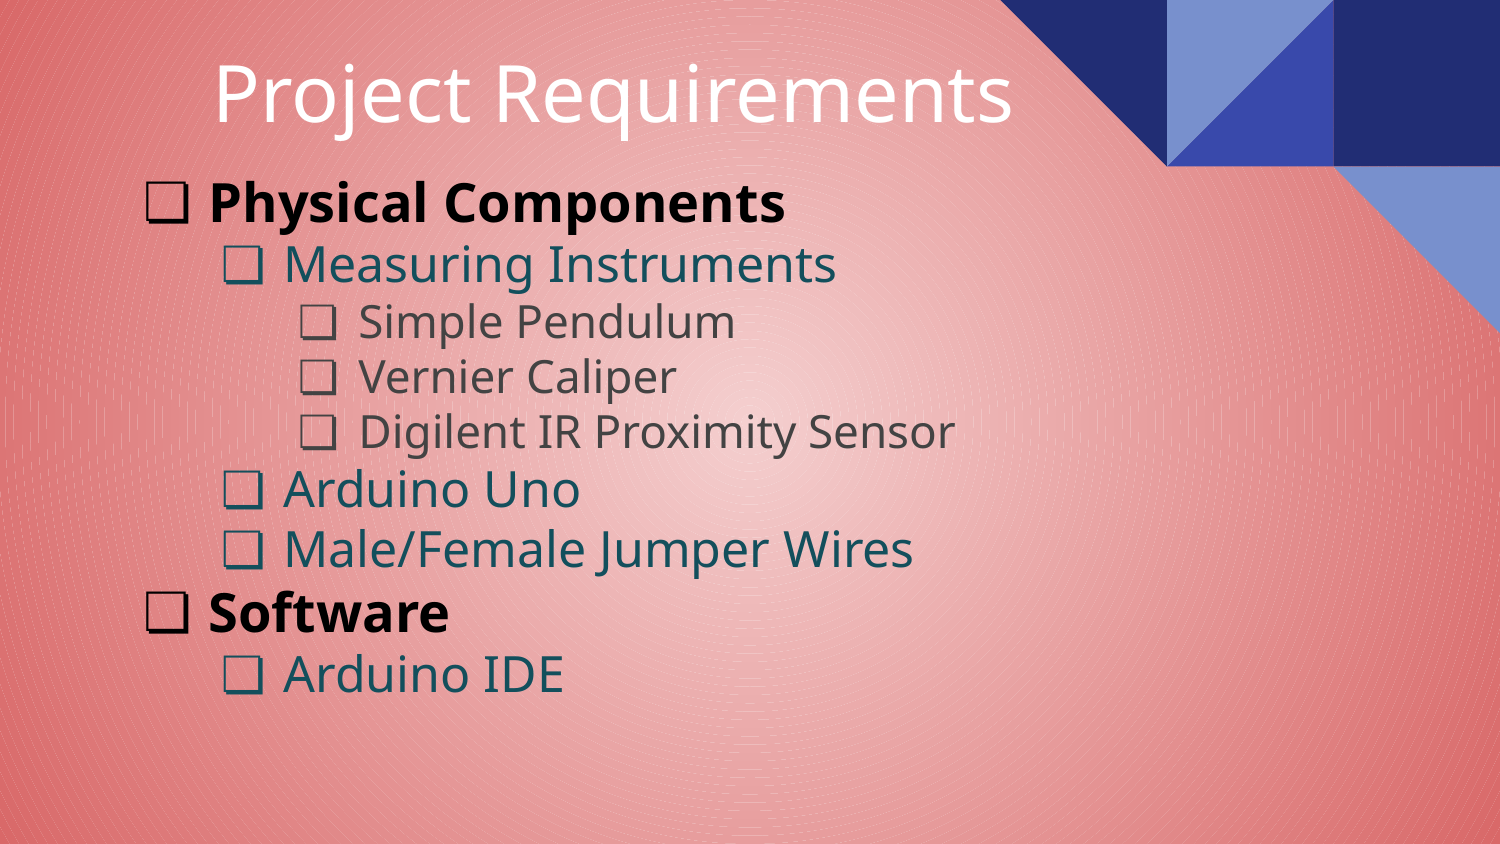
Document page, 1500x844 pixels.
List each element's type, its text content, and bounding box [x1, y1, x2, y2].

title Project Requirements [0, 40, 1228, 154]
text_box Physical Components Measuring Instruments Simple Pendulum Vernier Caliper Digilent IR Proximity Sensor Arduino Uno Male/Female Jumper Wires Software Arduino IDE [118, 153, 1268, 797]
